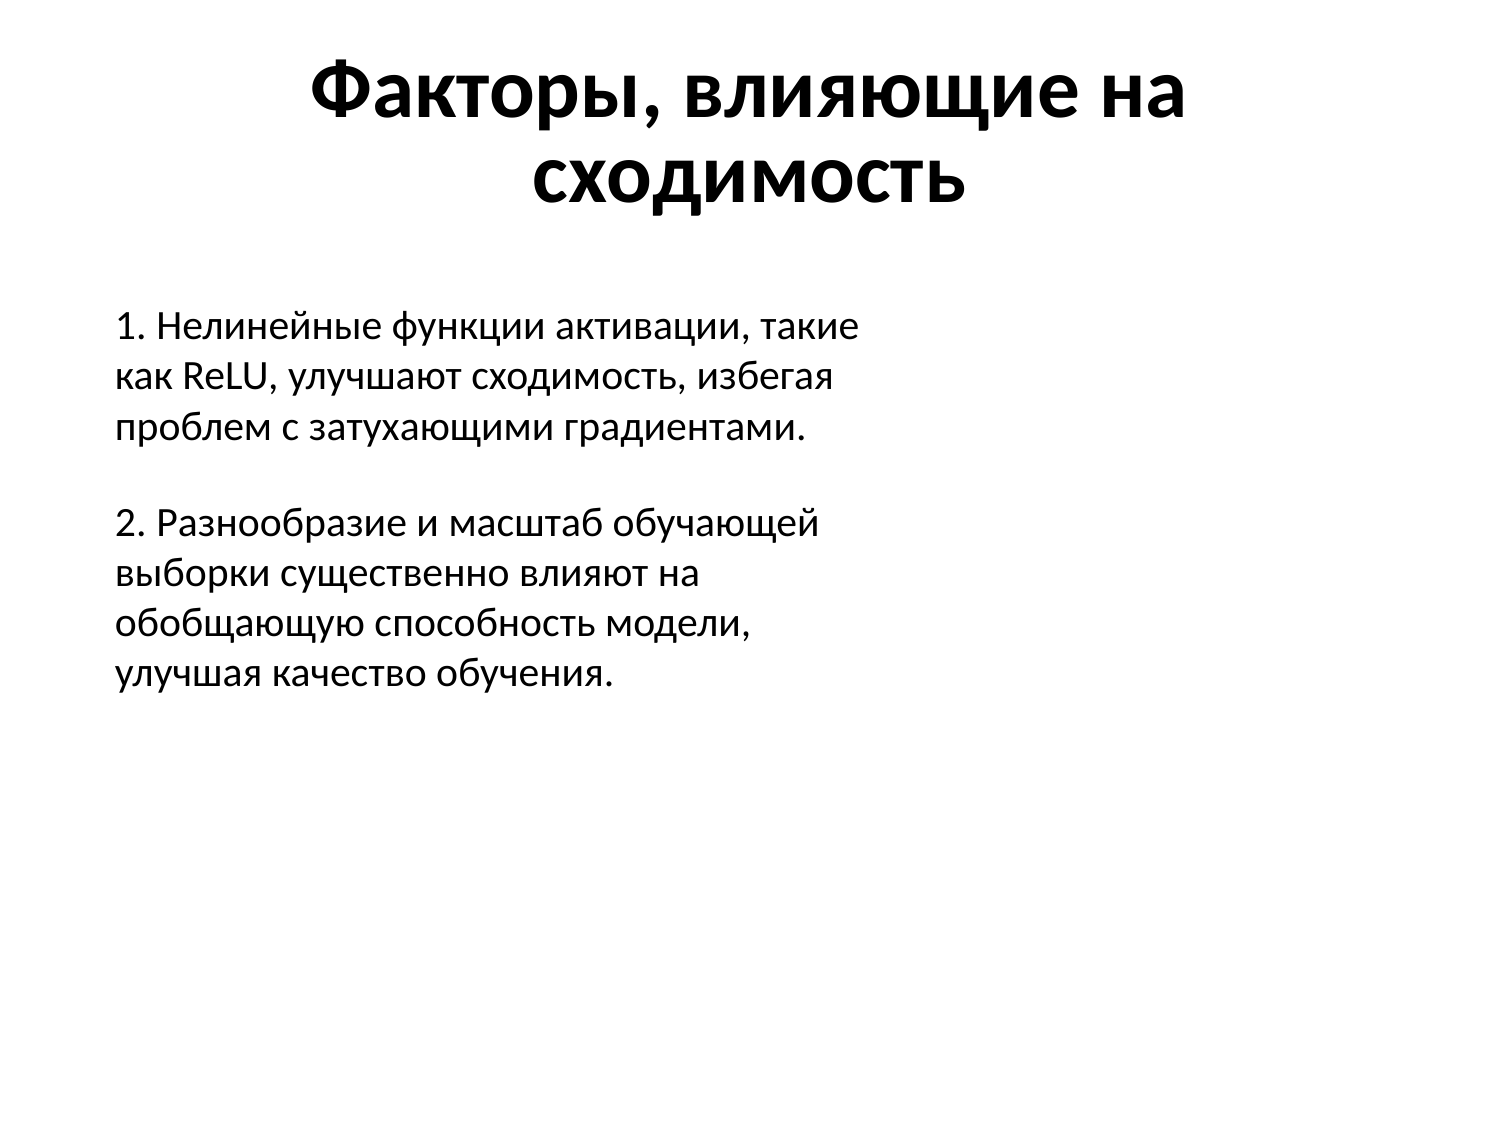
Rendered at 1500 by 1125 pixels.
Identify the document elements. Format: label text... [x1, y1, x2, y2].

text_box 2. Разнообразие и масштаб обучающей выборки существенно влияют на обобщающую способность модели, улучшая качество обучения. [100, 487, 892, 703]
text_box 1. Нелинейные функции активации, такие как ReLU, улучшают сходимость, избегая проблем с затухающими градиентами. [100, 290, 892, 456]
title Факторы, влияющие на сходимость [75, 45, 1425, 233]
